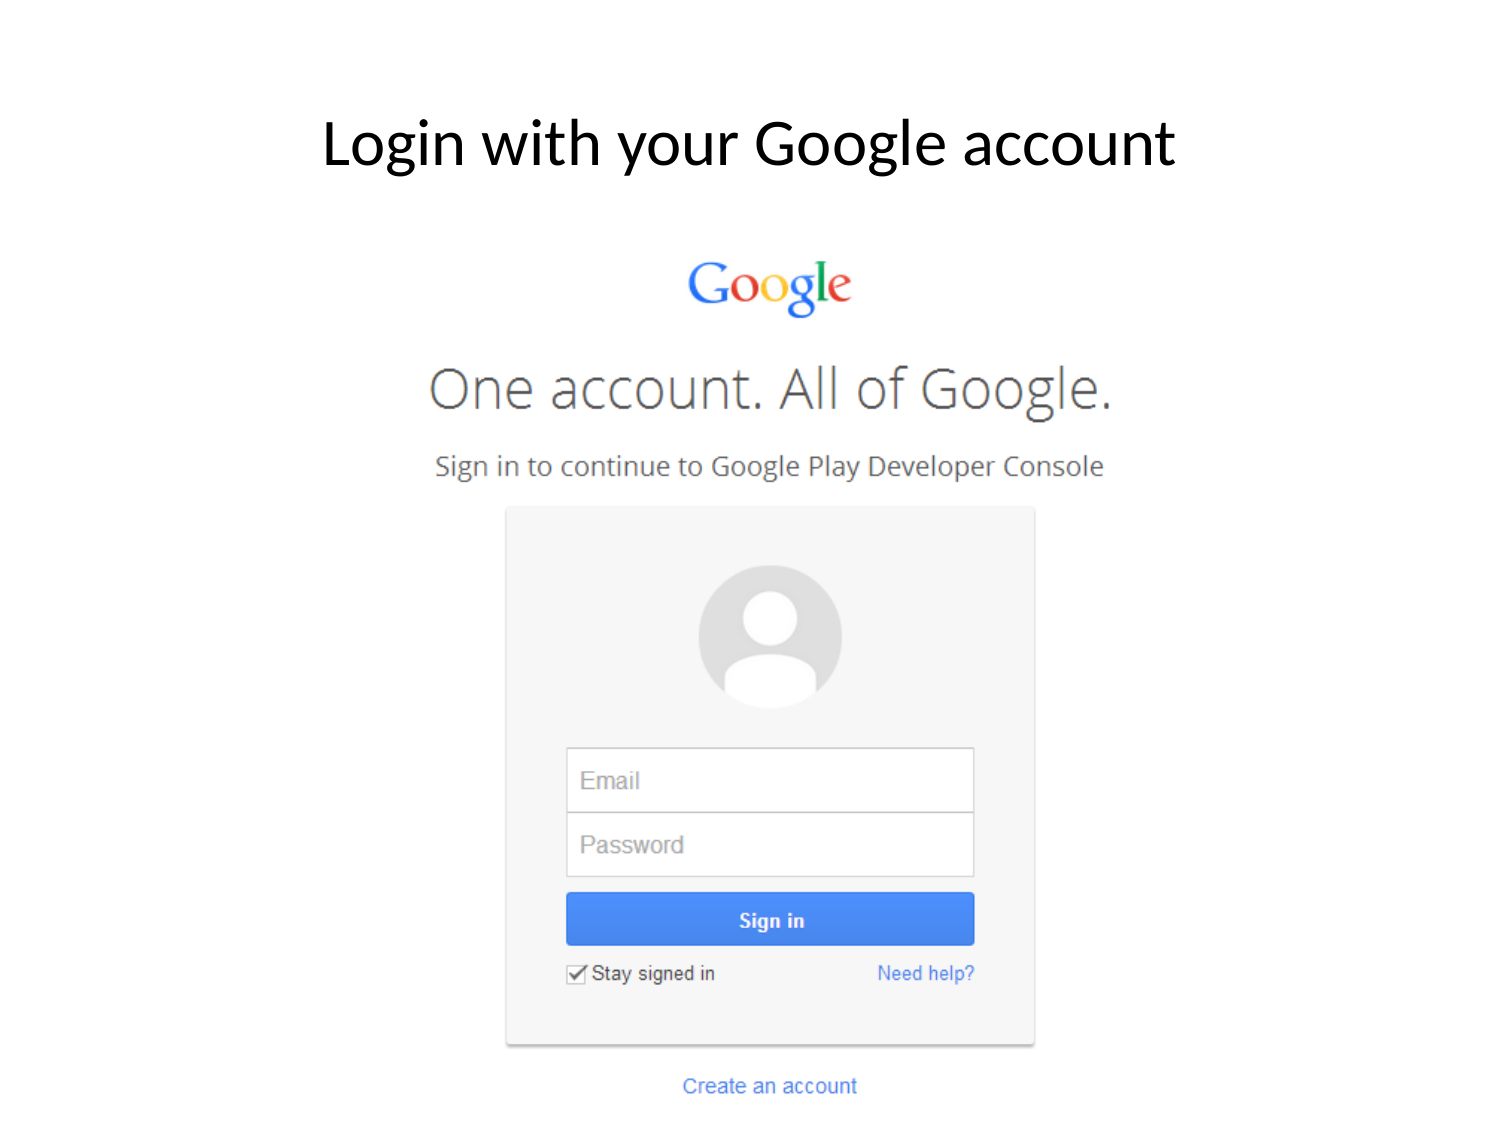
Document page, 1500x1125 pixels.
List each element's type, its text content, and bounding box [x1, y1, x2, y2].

picture [327, 257, 1243, 1122]
title Login with your Google account [75, 45, 1425, 233]
